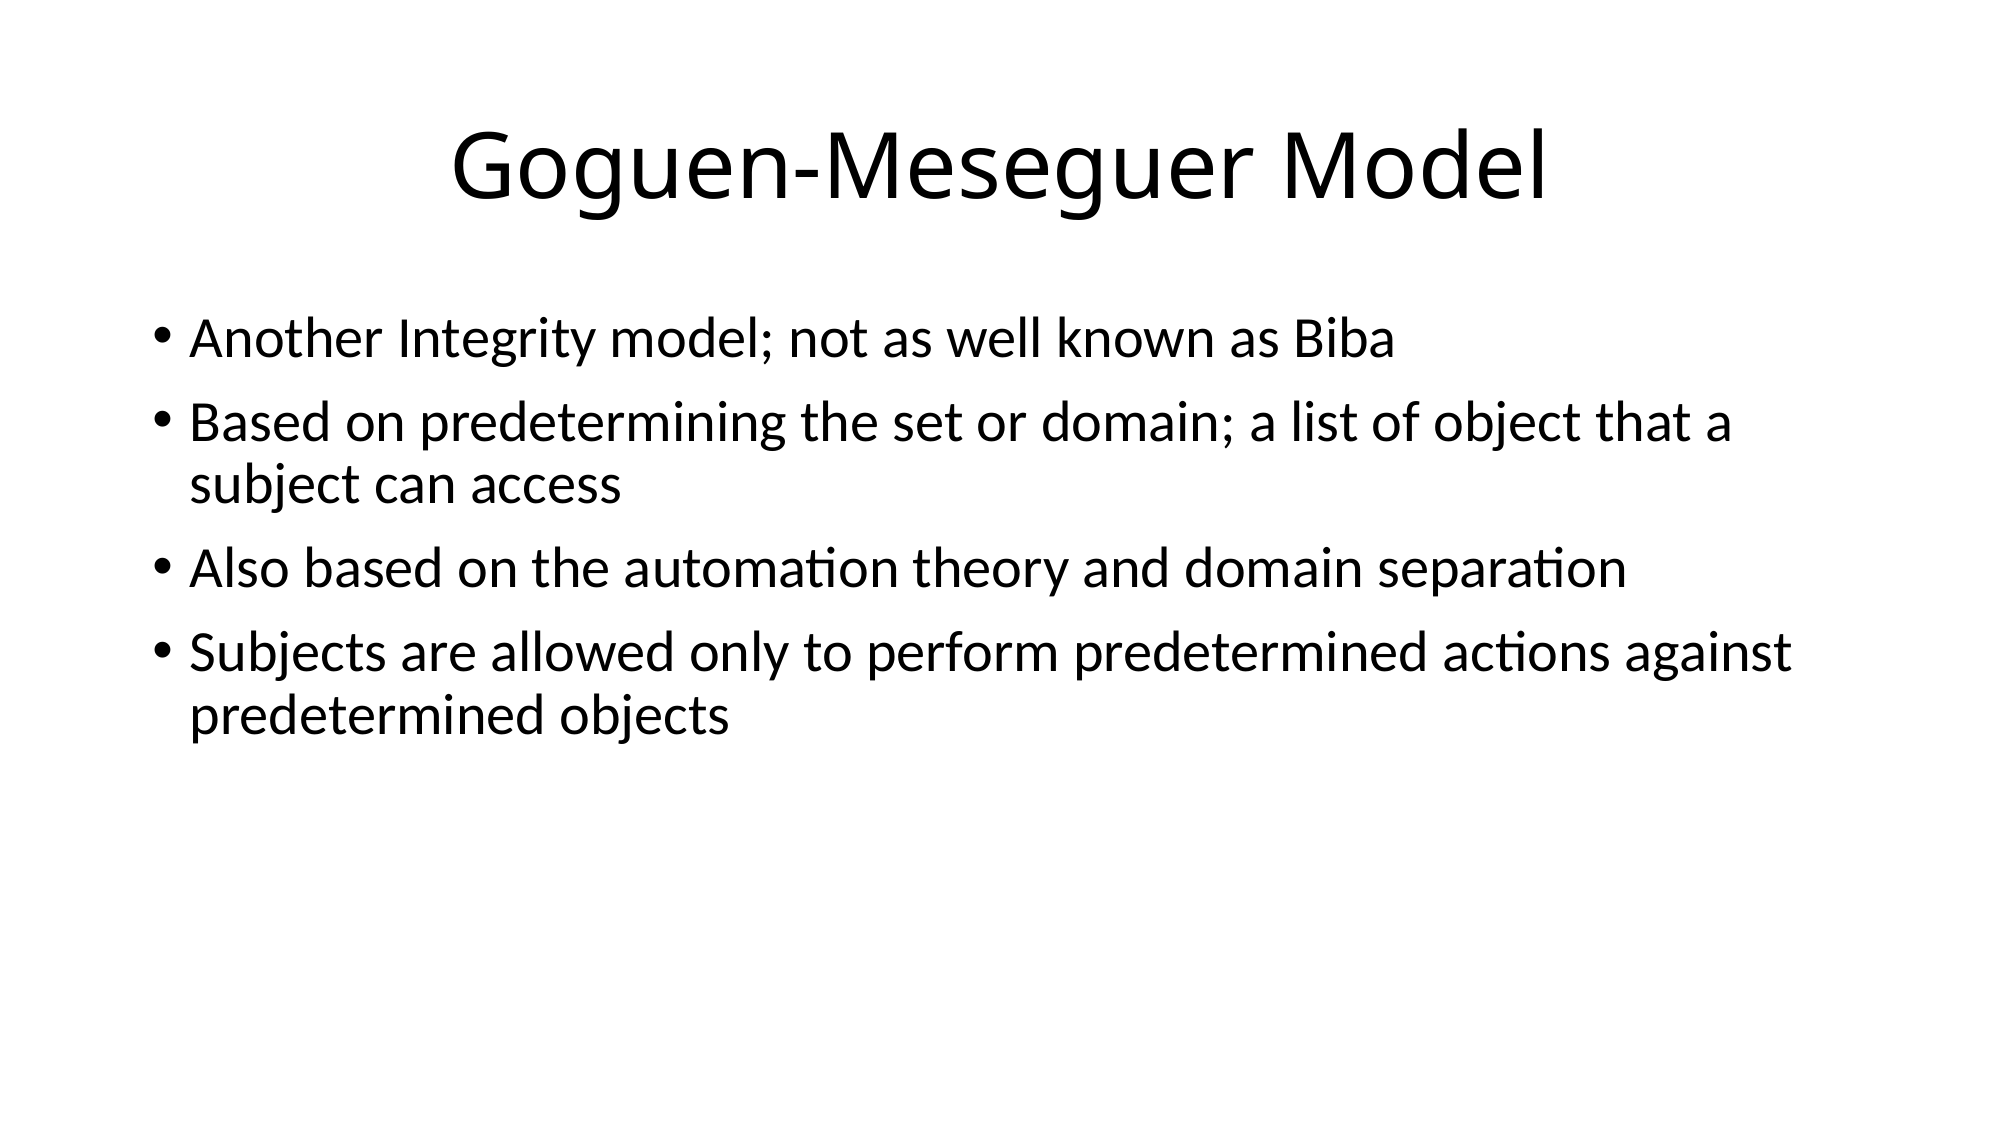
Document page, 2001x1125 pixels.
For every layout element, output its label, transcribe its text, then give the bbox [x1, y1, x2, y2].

title Goguen-Meseguer Model [137, 59, 1863, 278]
list Another Integrity model; not as well known as Biba Based on predetermining the set or domain; a list of object that a subject can access Also based on the automation theory and domain separation Subjects are allowed only to perform predetermined actions against predetermined objects [137, 299, 1863, 1014]
